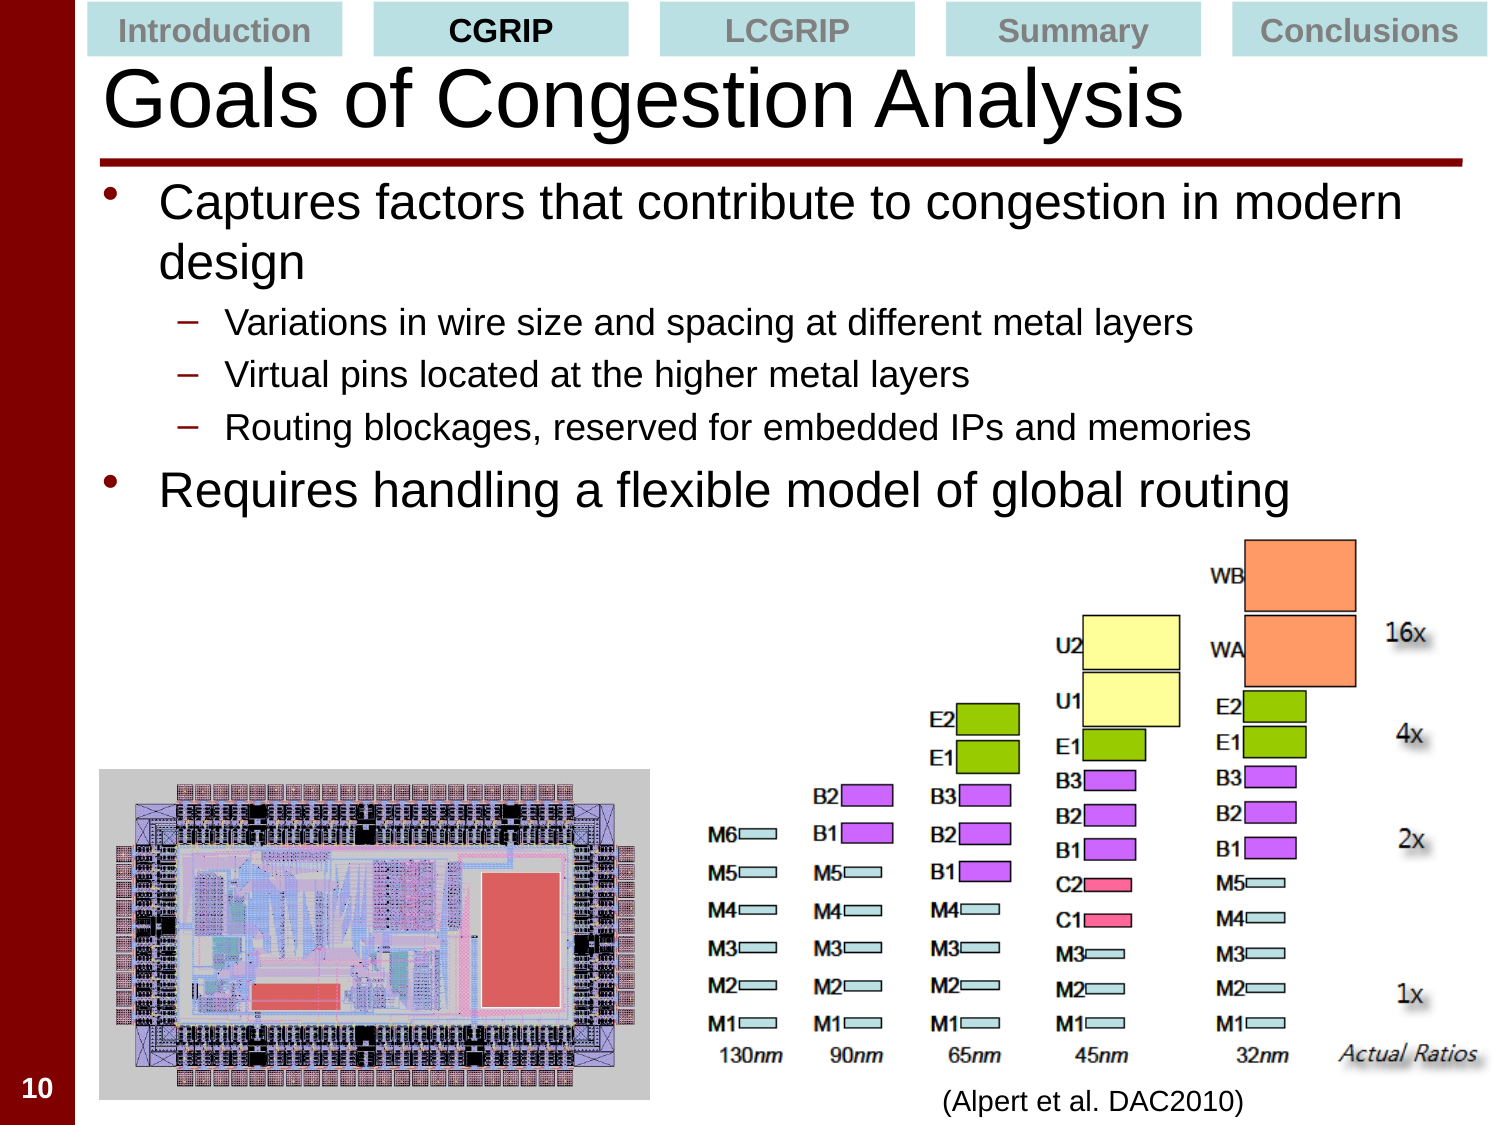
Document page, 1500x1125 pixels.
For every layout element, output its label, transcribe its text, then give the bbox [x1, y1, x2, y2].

text_box Conclusions [1232, 1, 1488, 57]
title Goals of Congestion Analysis [87, 12, 1463, 162]
text_box LCGRIP [659, 1, 915, 57]
picture [674, 524, 1493, 1081]
text_box (Alpert et al. DAC2010) [927, 1089, 1263, 1125]
list Captures factors that contribute to congestion in modern design Variations in wire size and spacing at different metal layers Virtual pins located at the higher metal layers Routing blockages, reserved for embedded IPs and memories Requires handling a flexible model of global routing [87, 162, 1463, 688]
text_box CGRIP [373, 1, 629, 57]
text_box Summary [946, 1, 1202, 57]
text_box Introduction [87, 1, 343, 57]
picture [99, 769, 651, 1101]
